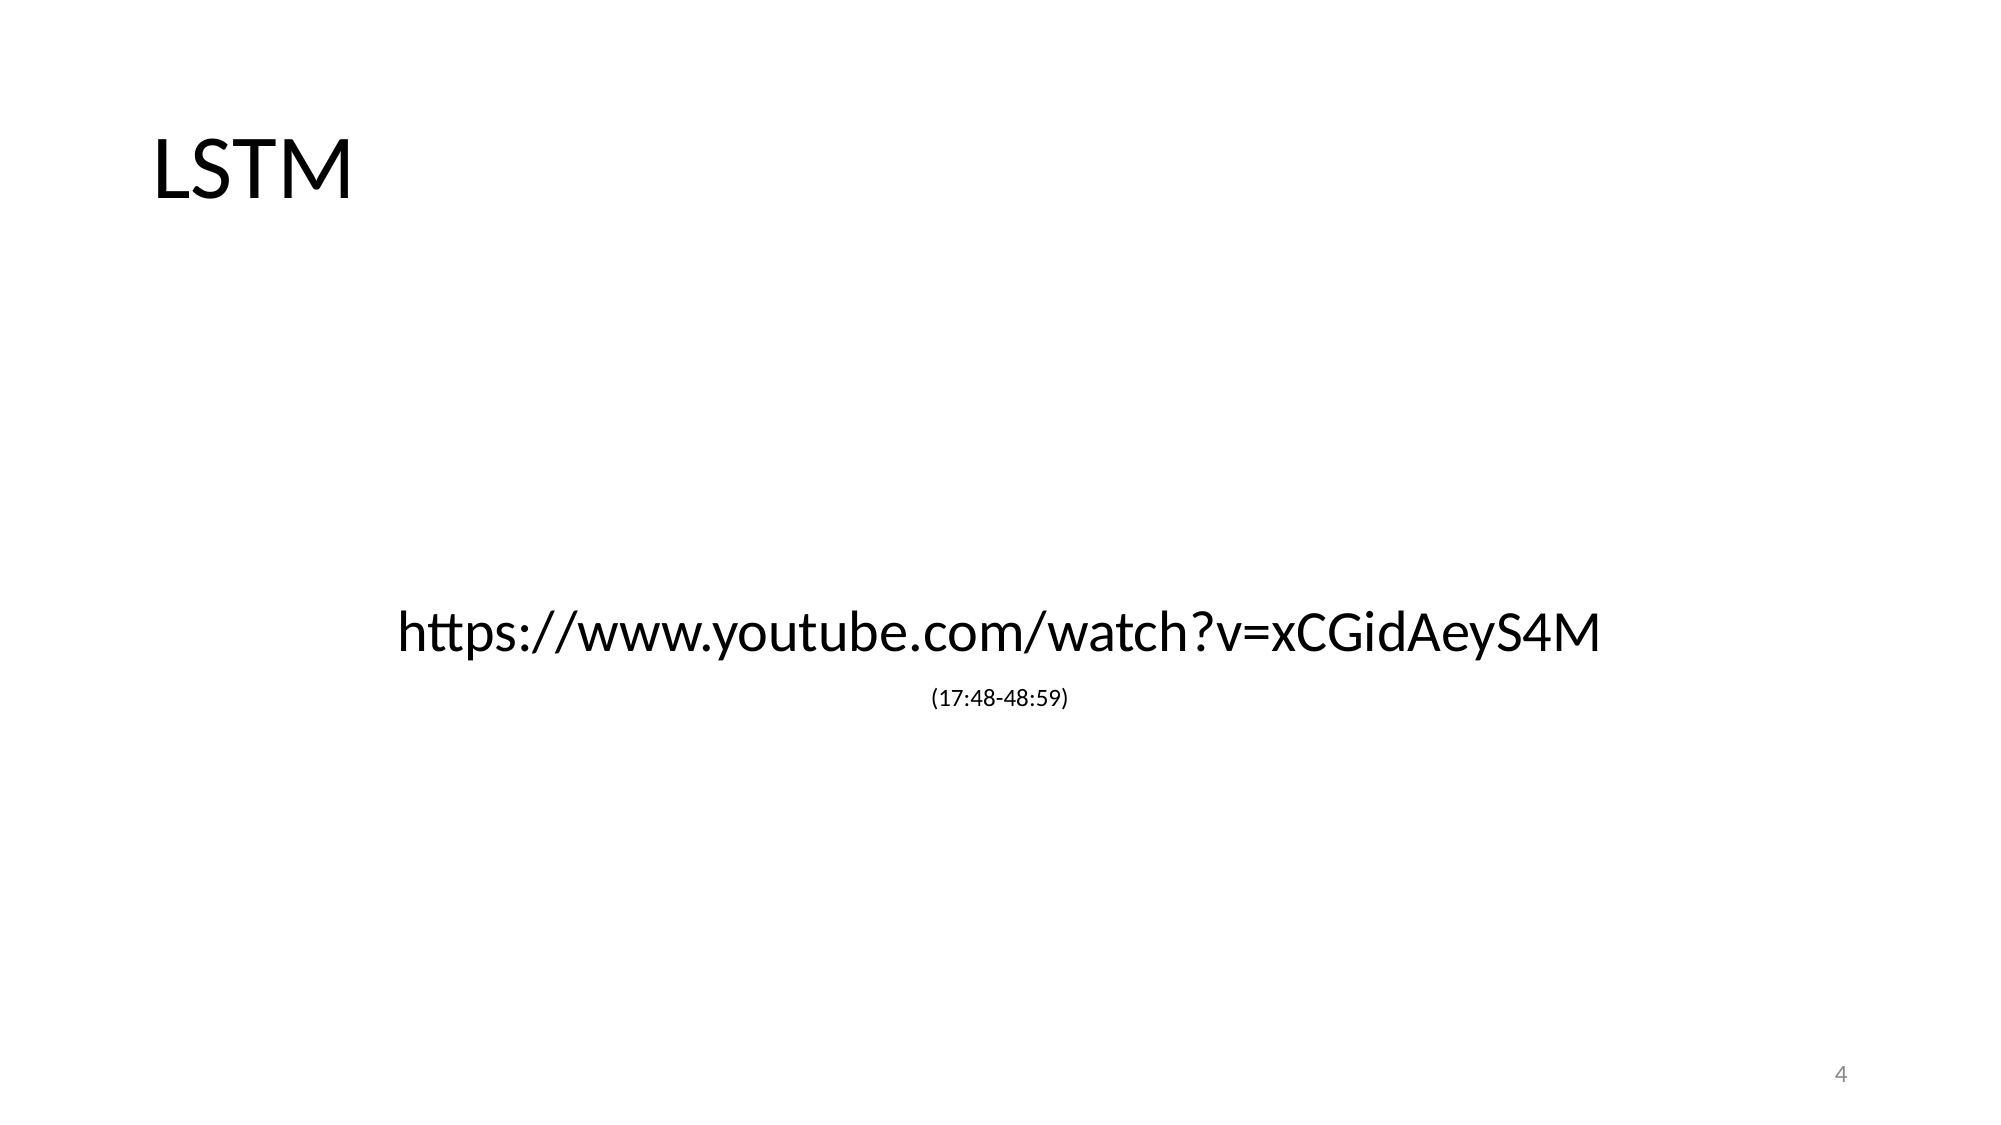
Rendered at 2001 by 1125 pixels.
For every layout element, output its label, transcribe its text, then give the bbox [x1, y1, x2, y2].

slide_number ‹#› [1412, 1042, 1863, 1103]
title LSTM [137, 59, 1863, 278]
list https://www.youtube.com/watch?v=xCGidAeyS4M (17:48-48:59) [137, 299, 1863, 1014]
